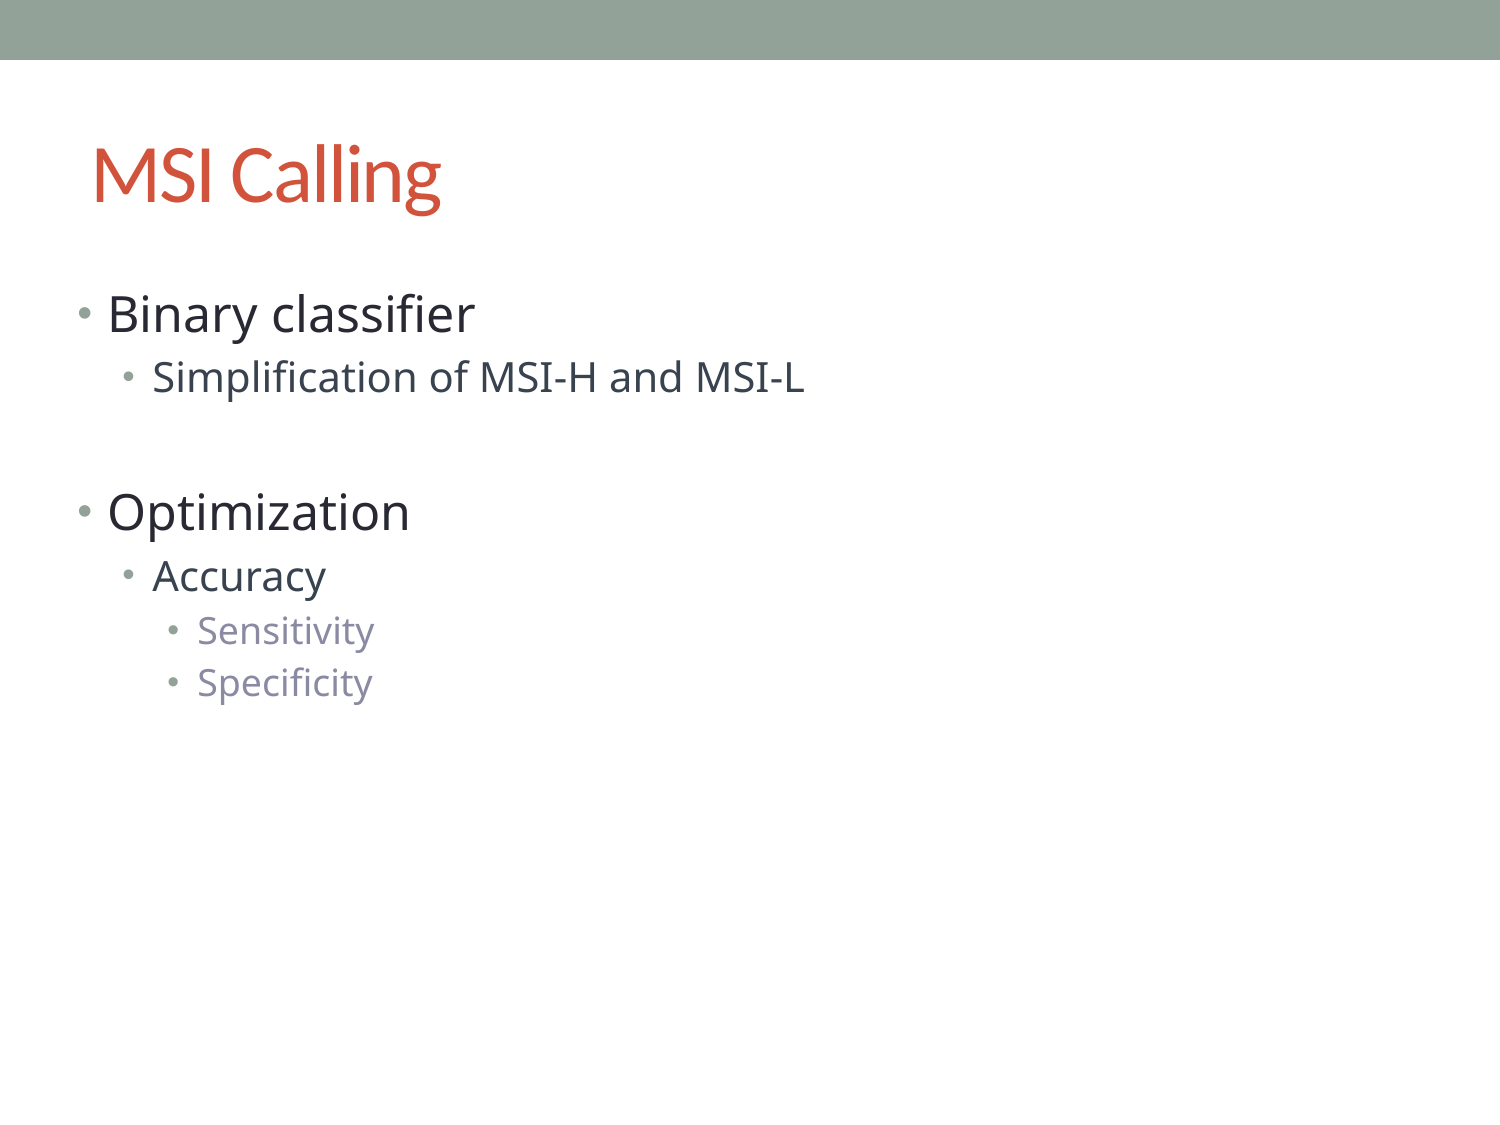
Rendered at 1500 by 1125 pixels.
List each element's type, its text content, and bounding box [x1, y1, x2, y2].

list Binary classifier Simplification of MSI-H and MSI-L Optimization Accuracy Sensitivity Specificity [62, 275, 1425, 1088]
title MSI Calling [75, 87, 1425, 250]
